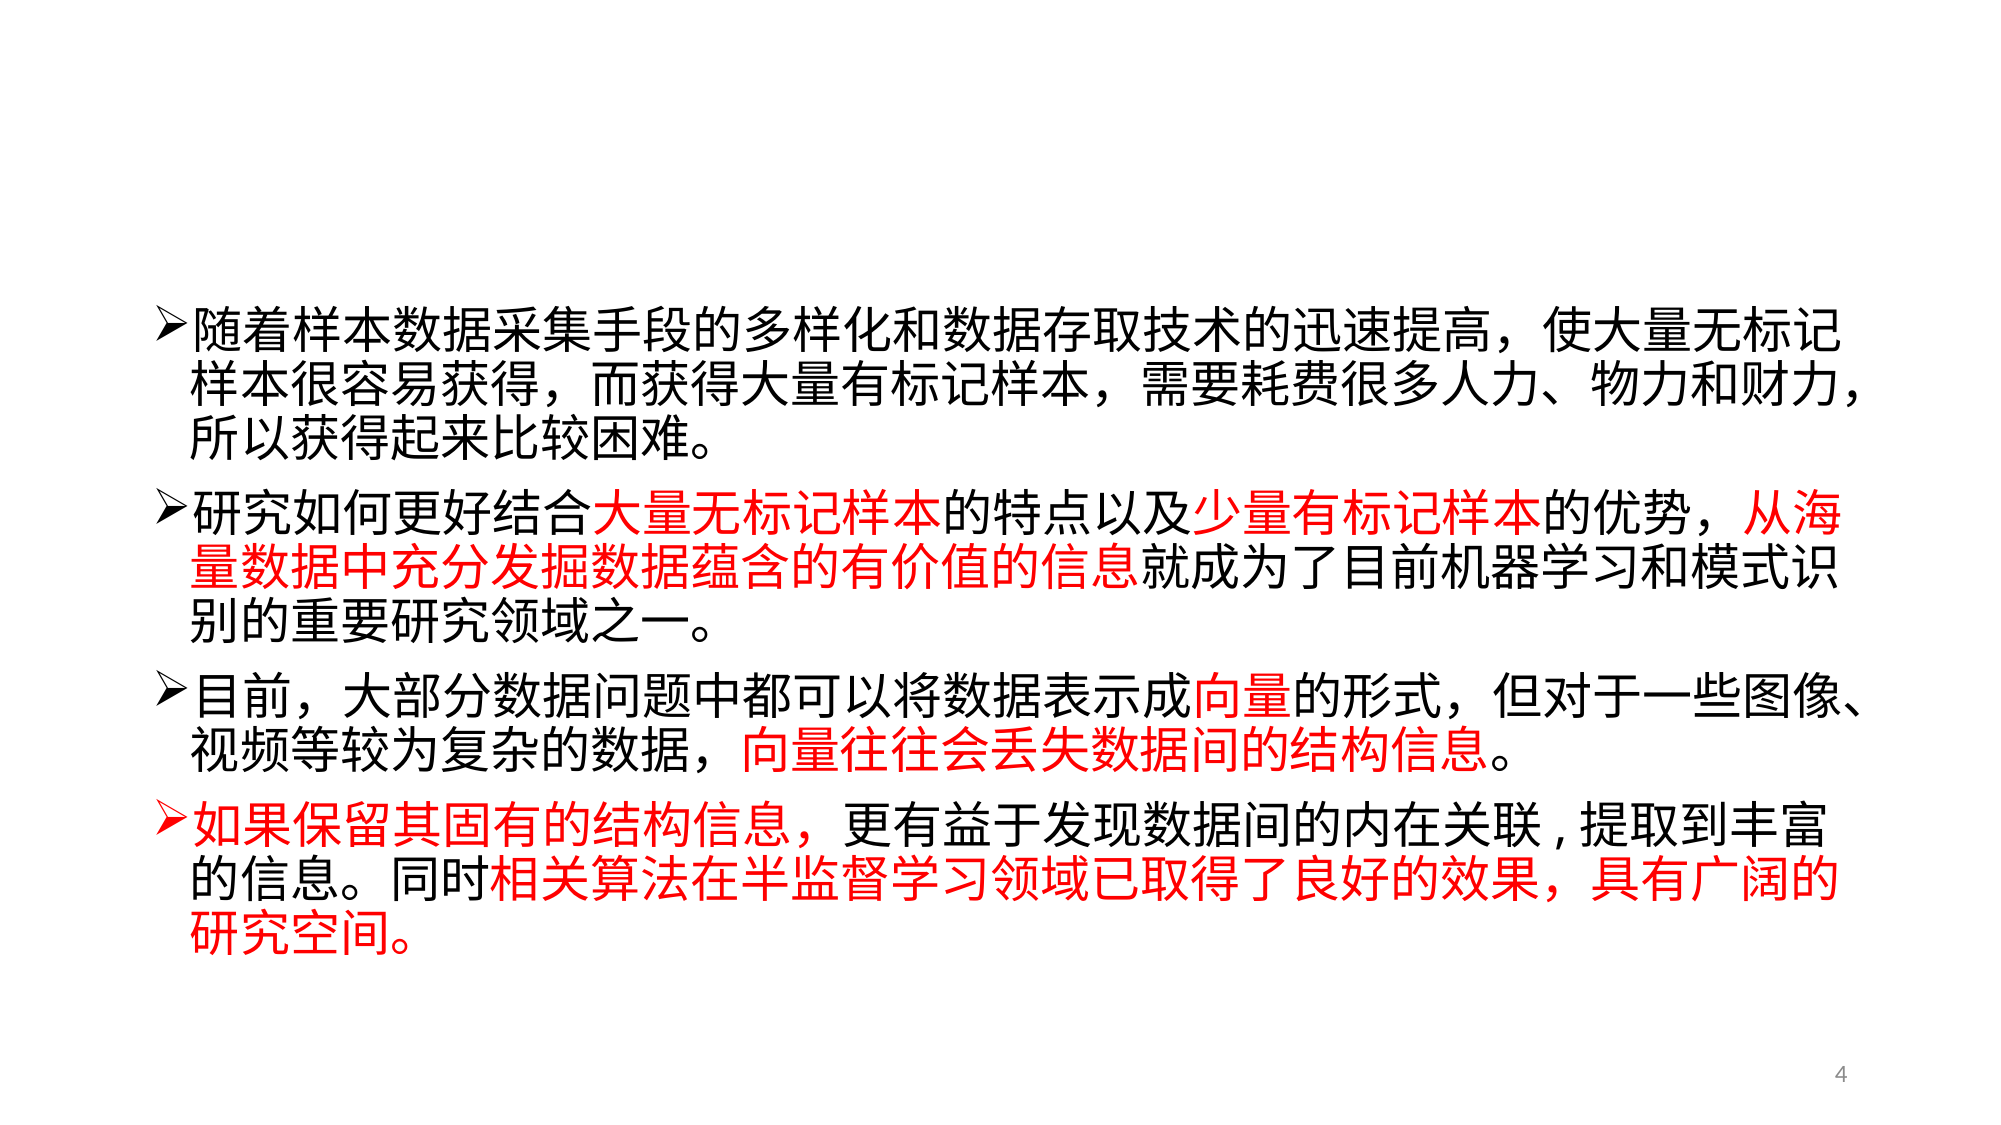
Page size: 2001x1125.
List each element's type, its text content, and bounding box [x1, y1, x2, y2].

list 随着样本数据采集手段的多样化和数据存取技术的迅速提高，使大量无标记样本很容易获得，而获得大量有标记样本，需要耗费很多人力、物力和财力，所以获得起来比较困难。 研究如何更好结合大量无标记样本的特点以及少量有标记样本的优势，从海量数据中充分发掘数据蕴含的有价值的信息就成为了目前机器学习和模式识别的重要研究领域之一。 目前，大部分数据问题中都可以将数据表示成向量的形式，但对于一些图像、视频等较为复杂的数据，向量往往会丢失数据间的结构信息。 如果保留其固有的结构信息，更有益于发现数据间的内在关联,提取到丰富的信息。同时相关算法在半监督学习领域已取得了良好的效果，具有广阔的研究空间。 [137, 217, 1863, 1014]
slide_number 4 [1412, 1042, 1863, 1103]
